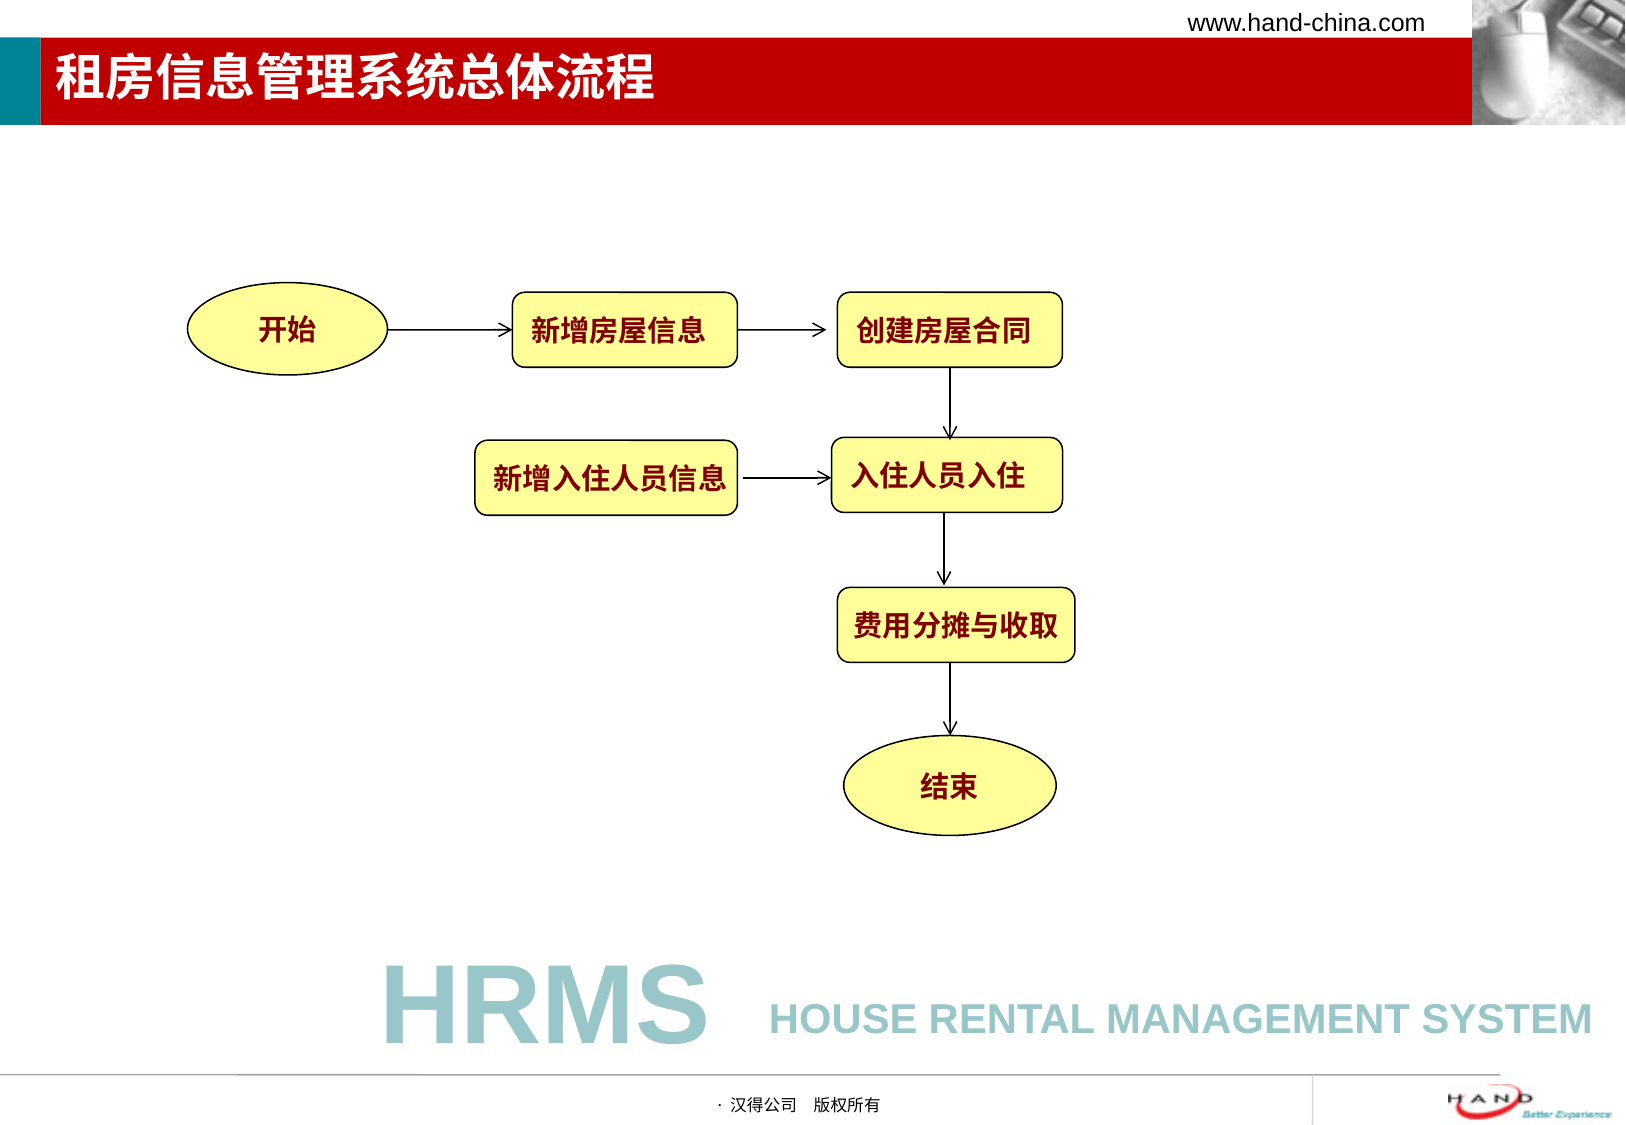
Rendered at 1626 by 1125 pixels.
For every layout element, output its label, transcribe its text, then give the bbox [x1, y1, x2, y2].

text_box 开始 [187, 282, 388, 375]
text_box 新增入住人员信息 [474, 440, 738, 516]
text_box 费用分摊与收取 [837, 587, 1075, 663]
slide_number [0, 1074, 123, 1125]
text_box 新增房屋信息 [512, 292, 738, 368]
title 租房信息管理系统总体流程 [40, 37, 1472, 125]
text_box House rental MANAGEMENT system [754, 984, 1608, 1050]
picture [1472, 0, 1625, 125]
text_box 入住人员入住 [831, 437, 1063, 513]
text_box 结束 [843, 735, 1057, 836]
text_box HRMS [364, 923, 726, 1074]
picture [1448, 1084, 1612, 1125]
text_box 创建房屋合同 [837, 292, 1063, 368]
